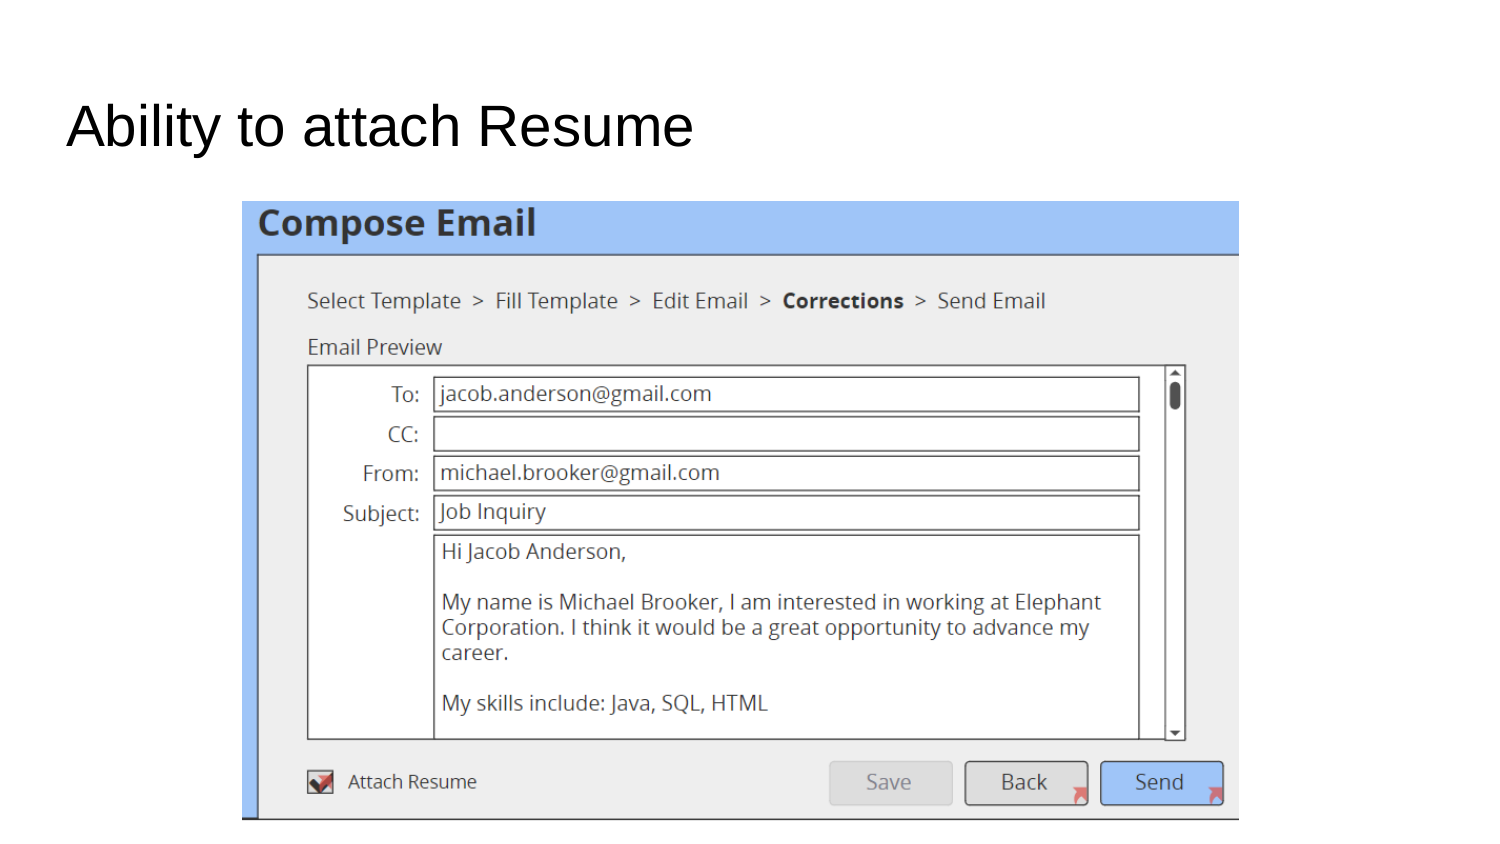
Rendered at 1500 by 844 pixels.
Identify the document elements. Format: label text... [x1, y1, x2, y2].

picture [242, 201, 1240, 844]
title Ability to attach Resume [51, 72, 1449, 167]
